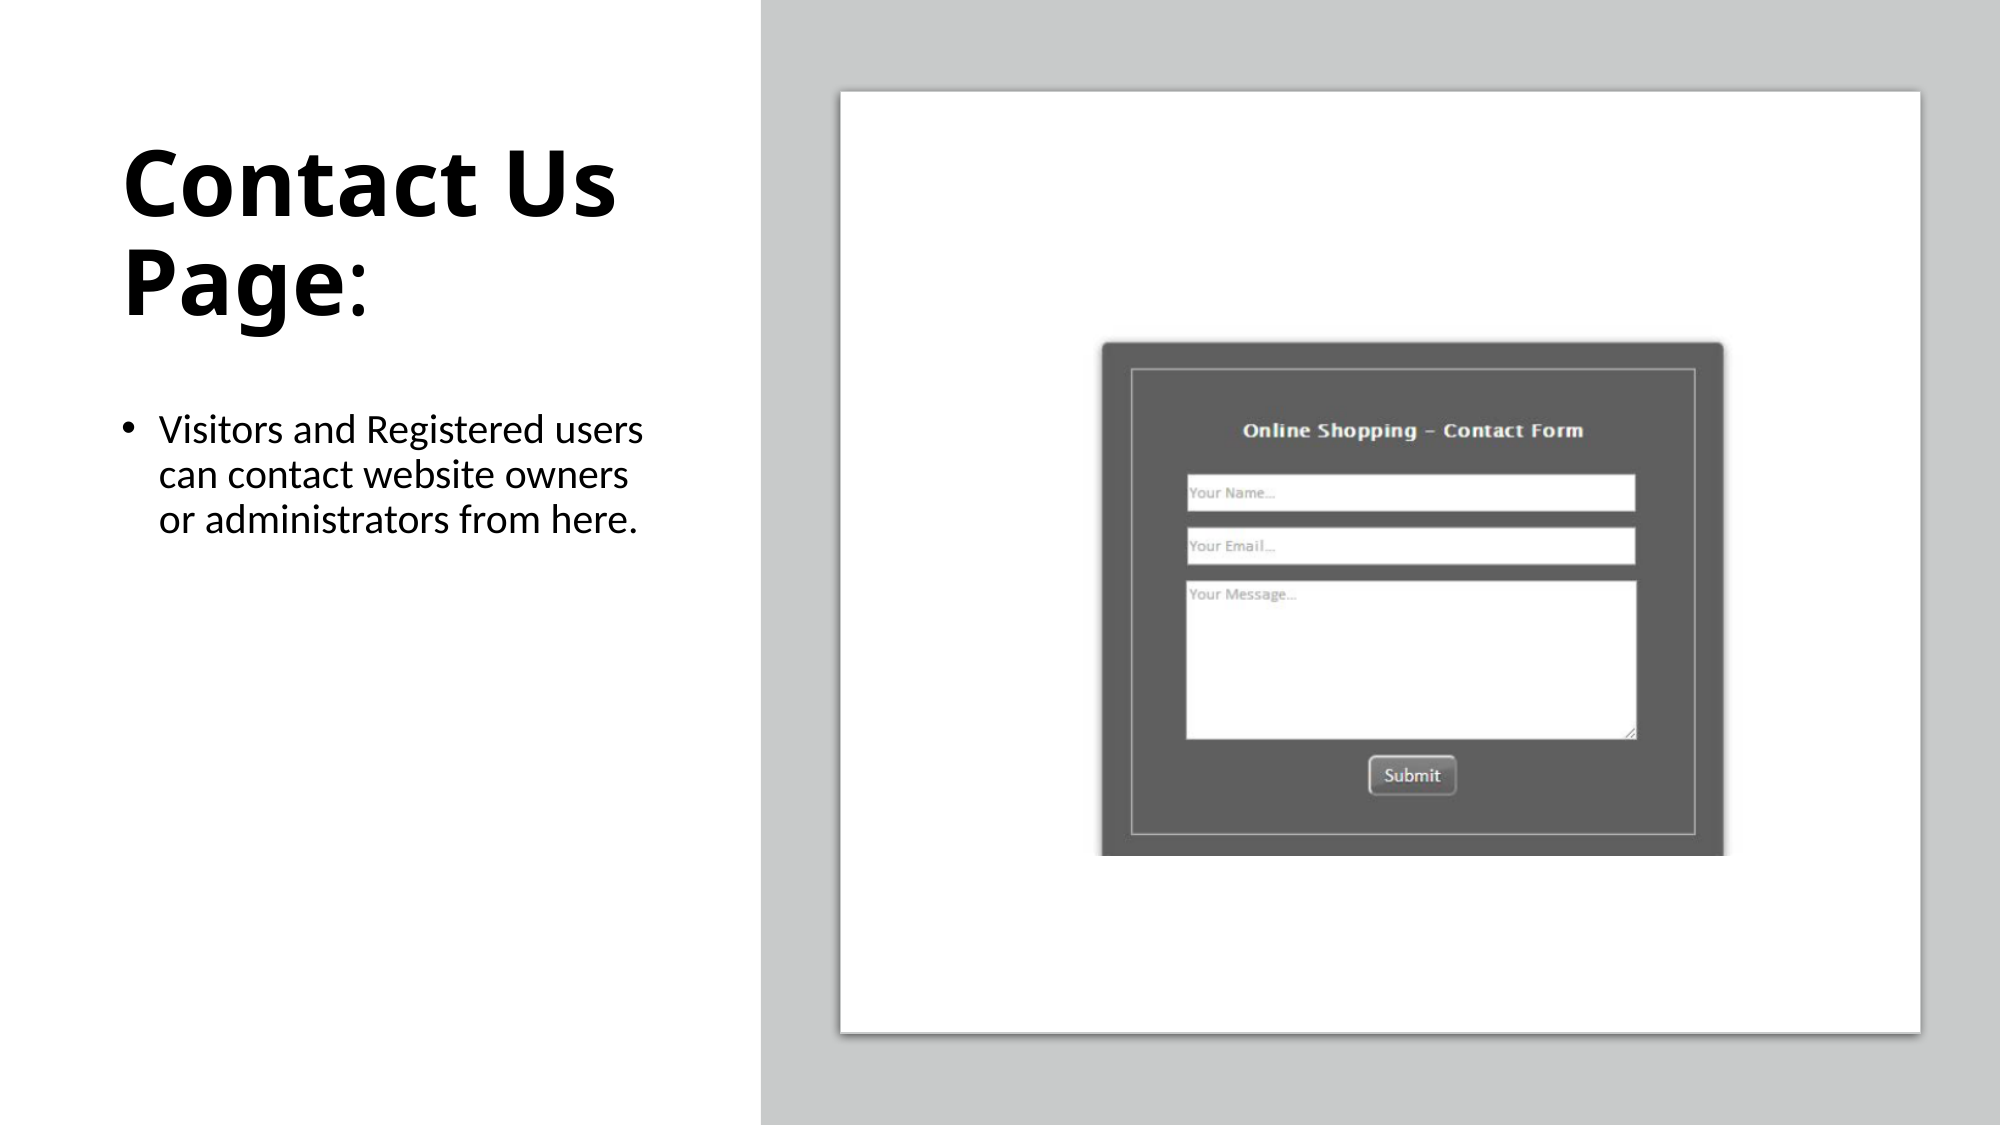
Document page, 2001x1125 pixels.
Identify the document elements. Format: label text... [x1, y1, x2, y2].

text_box [760, 0, 2000, 1125]
picture [886, 268, 1875, 856]
list Visitors and Registered users can contact website owners or administrators from here. [106, 399, 682, 1021]
text_box [839, 90, 1922, 1034]
title Contact Us Page: [106, 103, 682, 370]
